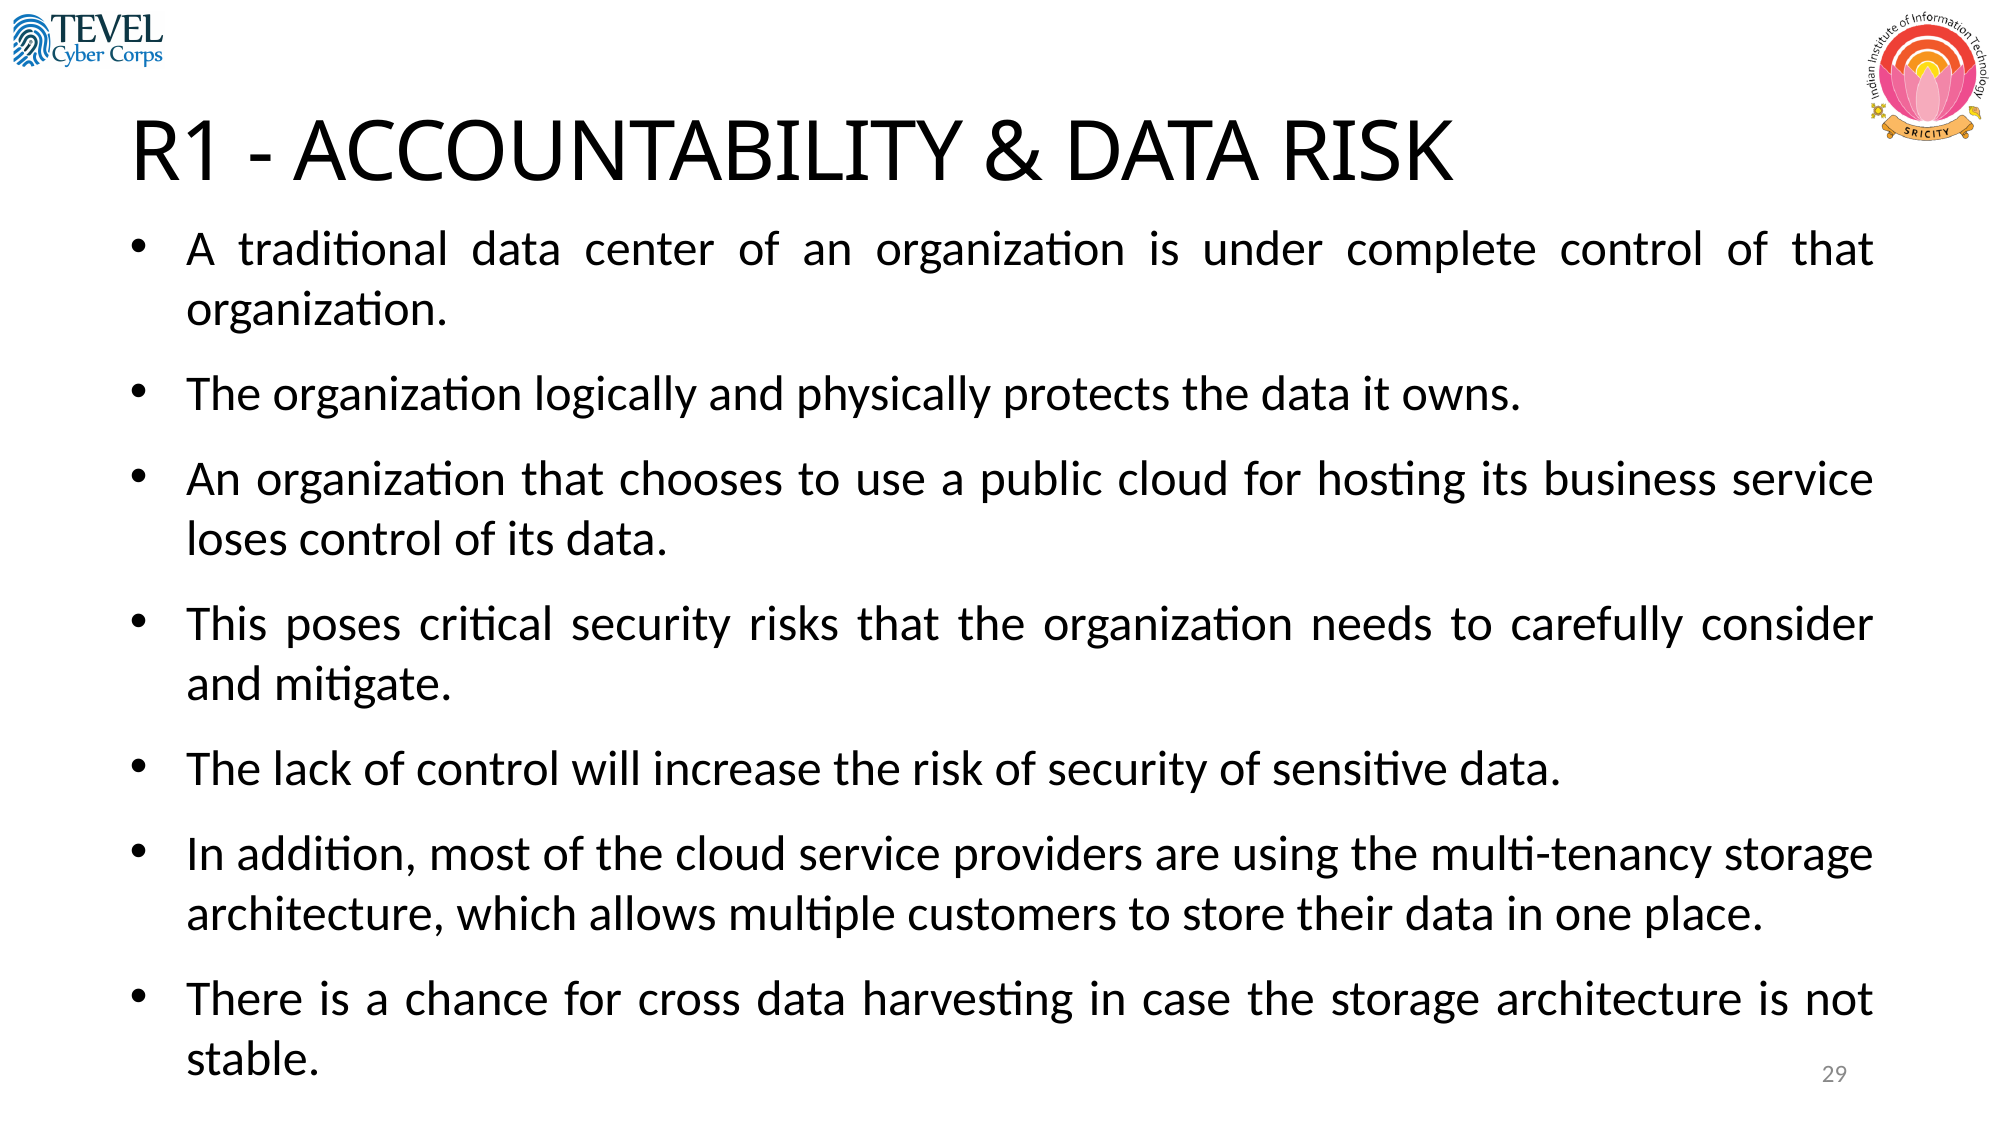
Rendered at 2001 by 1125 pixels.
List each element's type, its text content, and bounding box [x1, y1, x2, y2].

text_box R1 - ACCOUNTABILITY & DATA RISK [115, 82, 1765, 229]
picture [11, 11, 165, 69]
slide_number 29 [1412, 1042, 1863, 1103]
text_box A traditional data center of an organization is under complete control of that organization. The organization logically and physically protects the data it owns. An organization that chooses to use a public cloud for hosting its business service loses control of its data. This poses critical security risks that the organization needs to carefully consider and mitigate. The lack of control will increase the risk of security of sensitive data. In addition, most of the cloud service providers are using the multi-tenancy storage architecture, which allows multiple customers to store their data in one place. There is a chance for cross data harvesting in case the storage architecture is not stable. [115, 208, 1891, 1125]
picture [1866, 11, 1989, 141]
